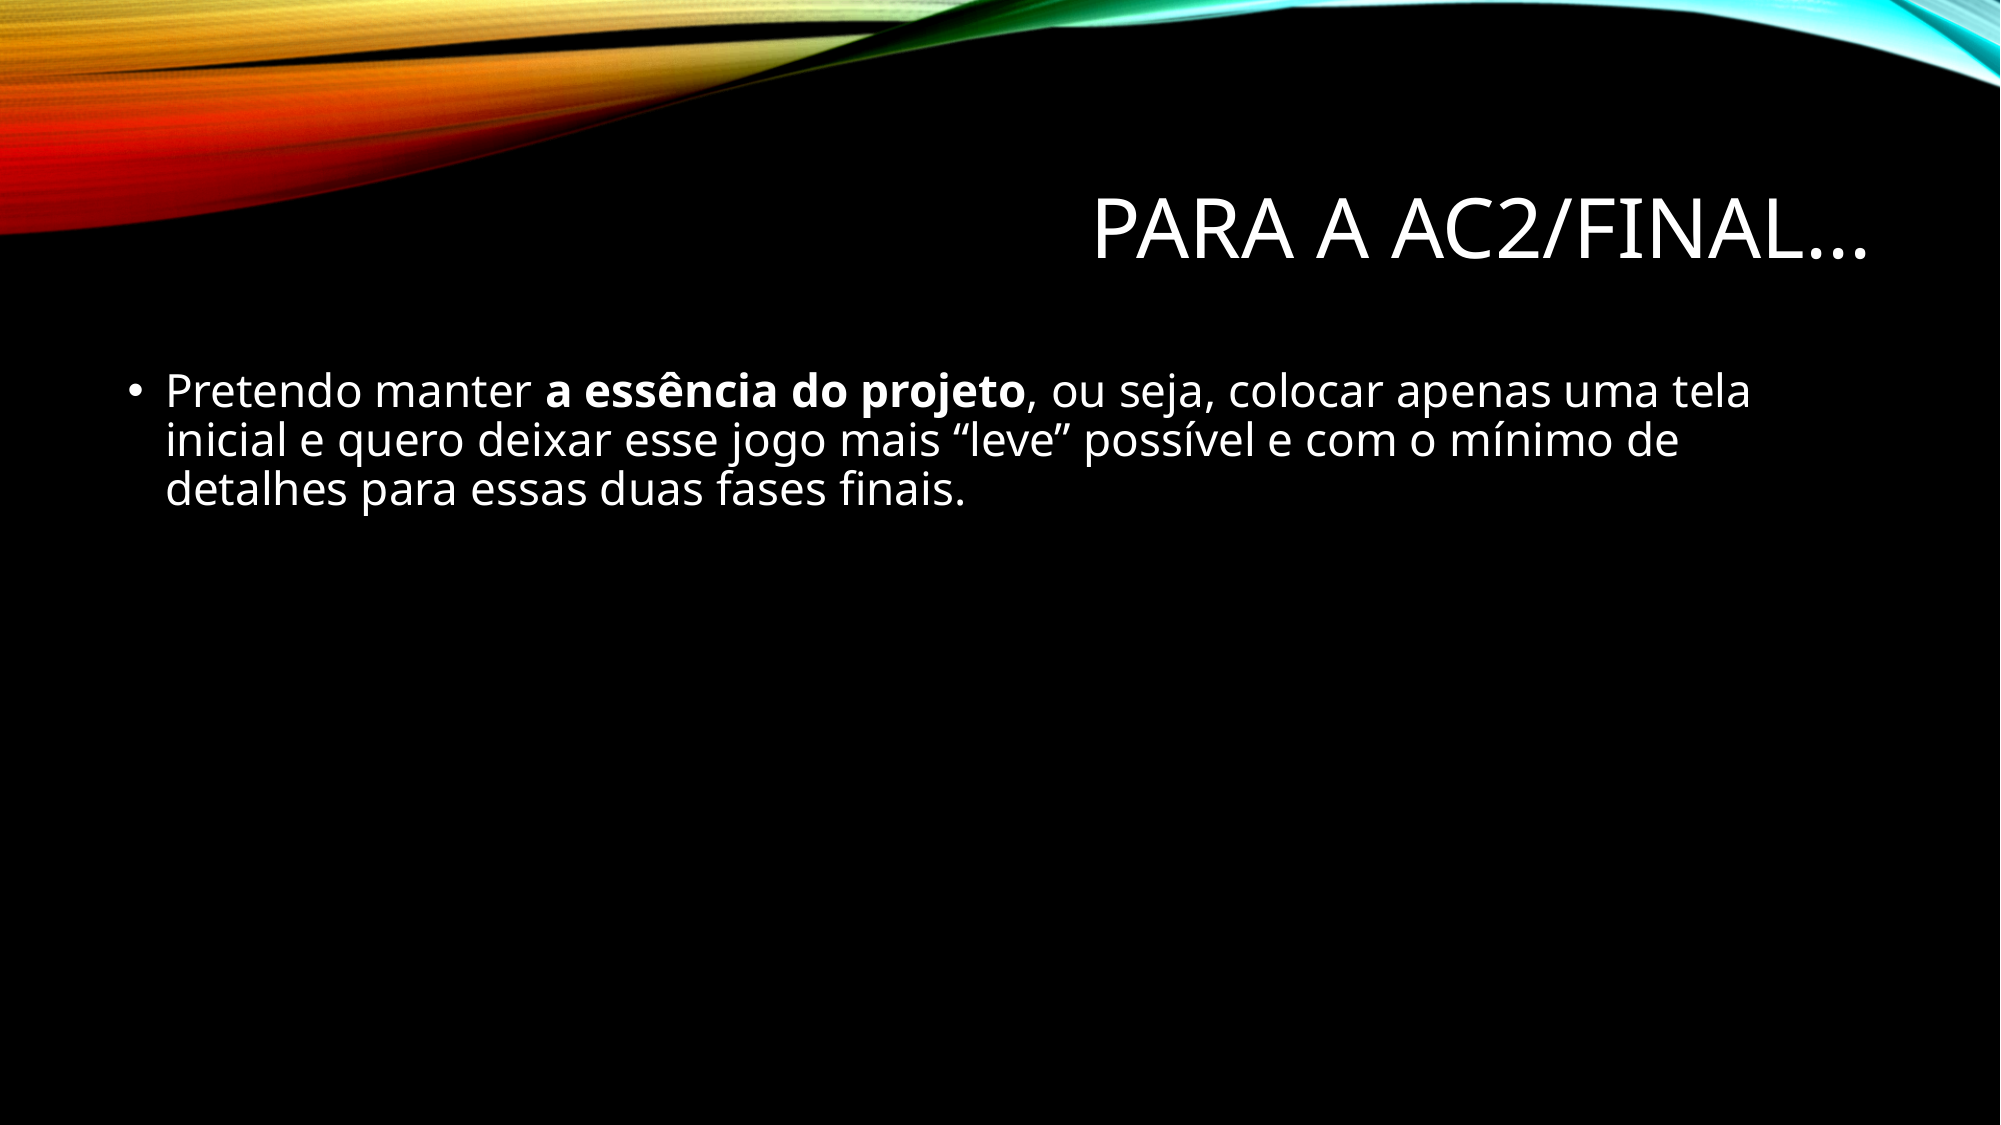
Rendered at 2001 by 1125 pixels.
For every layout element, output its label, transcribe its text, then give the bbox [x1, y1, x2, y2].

picture [0, 0, 2000, 237]
title Para a ac2/final... [474, 125, 1888, 338]
list Pretendo manter a essência do projeto, ou seja, colocar apenas uma tela inicial e quero deixar esse jogo mais “leve” possível e com o mínimo de detalhes para essas duas fases finais. [112, 360, 1888, 1021]
